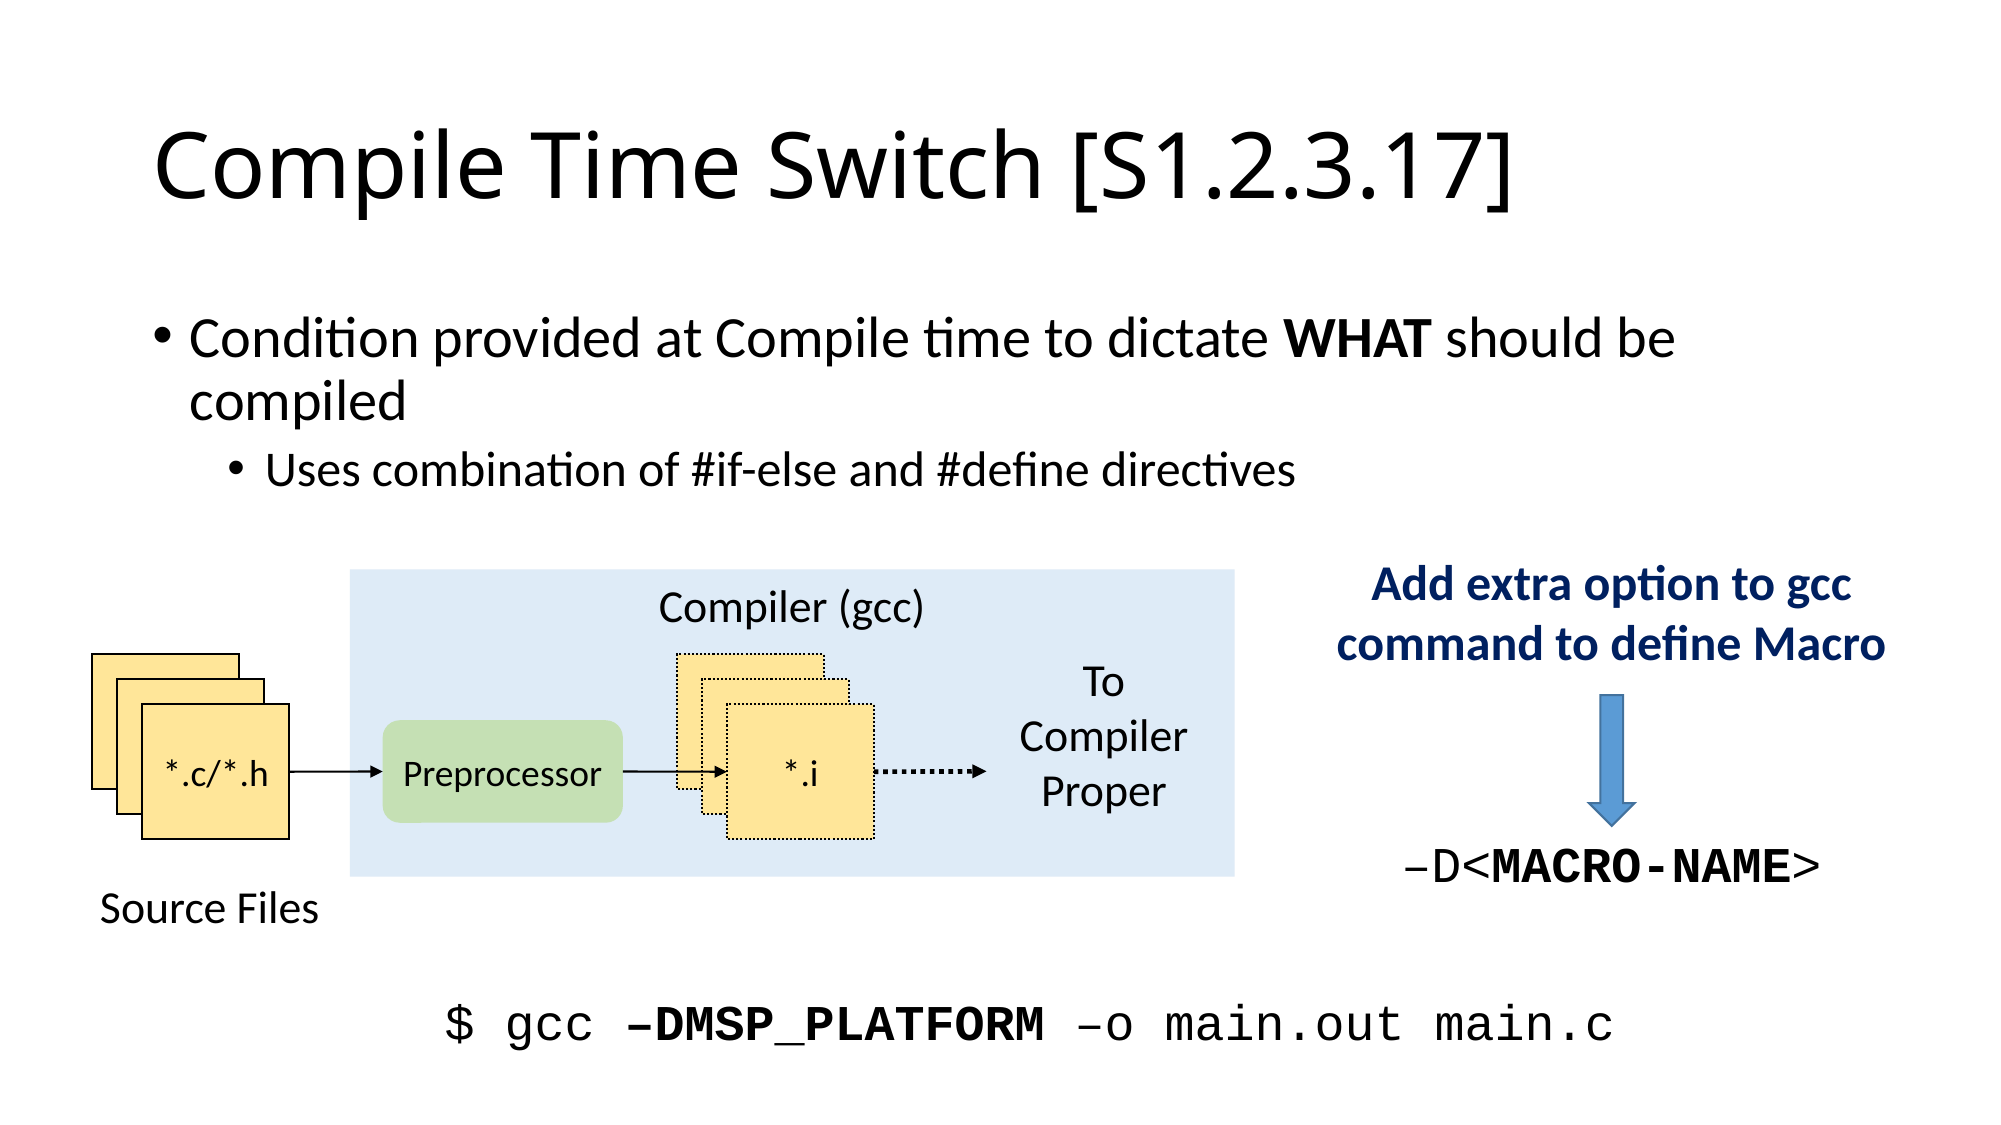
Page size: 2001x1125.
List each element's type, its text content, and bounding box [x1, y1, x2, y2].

text_box –D<MACRO-NAME> [1386, 825, 1837, 901]
title Compile Time Switch [S1.2.3.17] [137, 59, 1863, 278]
text_box Preprocessor [381, 719, 624, 824]
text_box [676, 654, 874, 840]
text_box Source Files [36, 870, 383, 940]
text_box $ gcc –DMSP_PLATFORM –o main.out main.c [429, 982, 1630, 1058]
text_box [1586, 694, 1638, 828]
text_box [92, 654, 290, 840]
text_box Compiler (gcc) [349, 568, 1236, 878]
text_box Add extra option to gcc command to define Macro [1254, 543, 1969, 679]
text_box To Compiler Proper [990, 643, 1218, 824]
list Condition provided at Compile time to dictate WHAT should be compiled Uses combination of #if-else and #define directives [137, 299, 1863, 1014]
